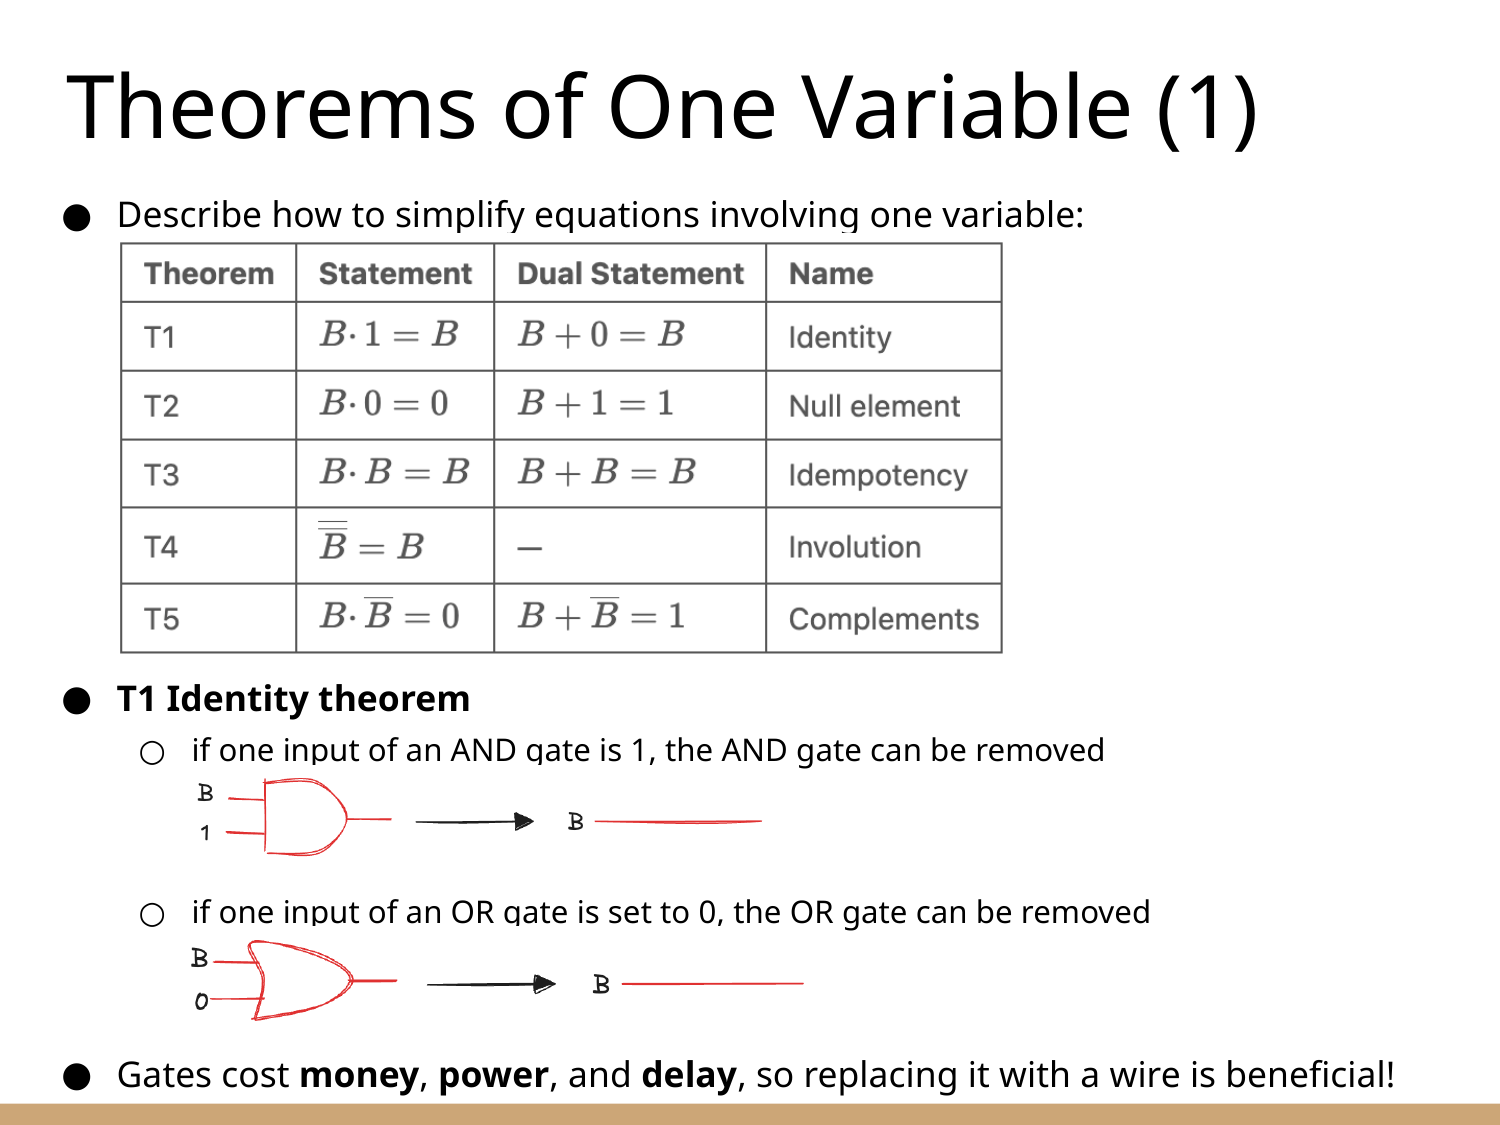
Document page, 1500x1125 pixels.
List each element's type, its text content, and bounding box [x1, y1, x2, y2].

title Theorems of One Variable (1) [51, 69, 1449, 171]
list Describe how to simplify equations involving one variable: T1 Identity theorem if one input of an AND gate is 1, the AND gate can be removed if one input of an OR gate is set to 0, the OR gate can be removed Gates cost money, power, and delay, so replacing it with a wire is beneficial! [26, 171, 1474, 1125]
picture [176, 926, 817, 1034]
picture [115, 233, 1011, 666]
picture [183, 765, 774, 869]
